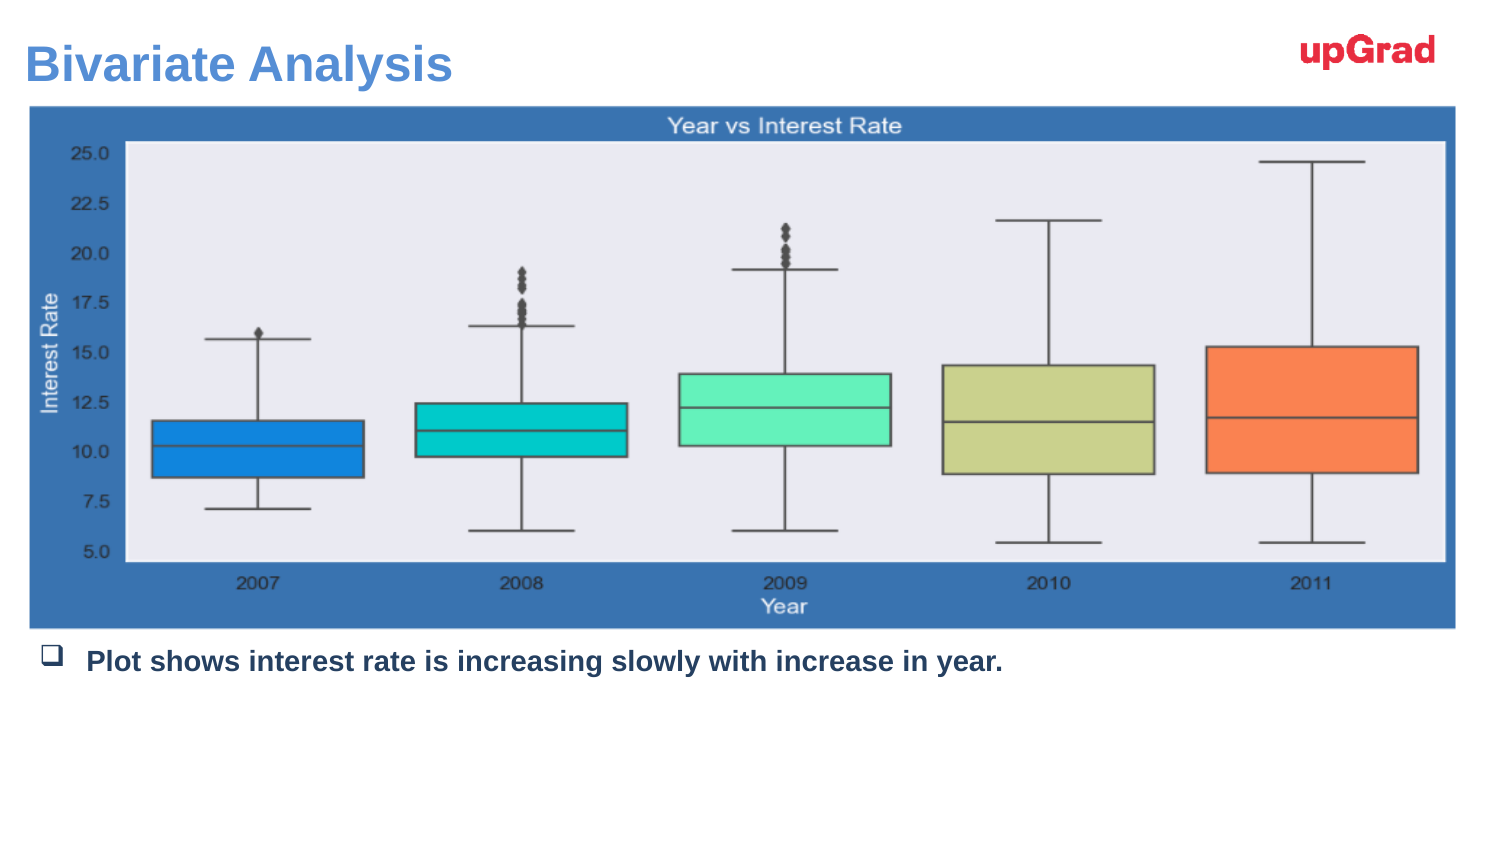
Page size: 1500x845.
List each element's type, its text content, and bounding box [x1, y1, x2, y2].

picture [1300, 34, 1435, 70]
text_box Plot shows interest rate is increasing slowly with increase in year. [24, 634, 1500, 685]
title Bivariate Analysis [24, 28, 869, 100]
picture [24, 100, 1463, 636]
